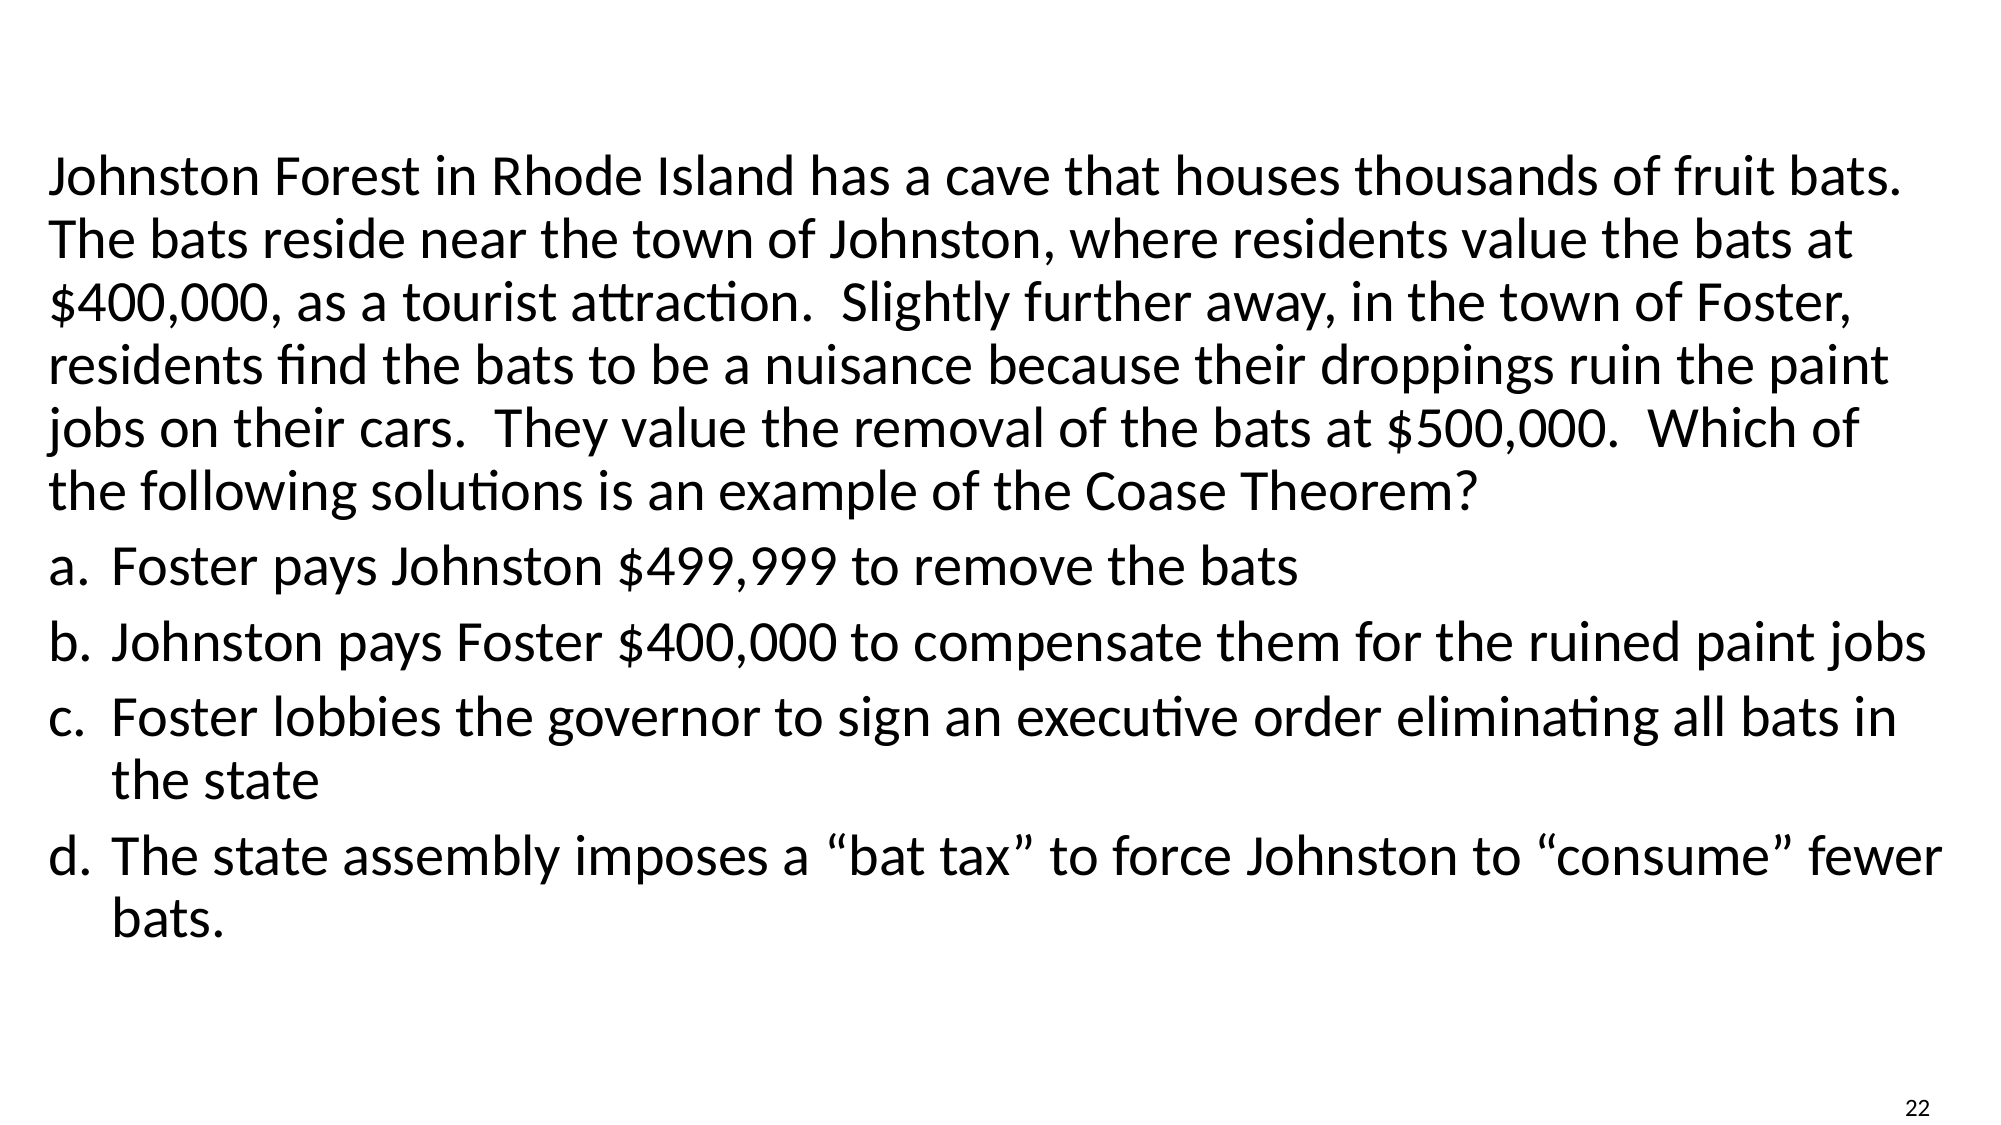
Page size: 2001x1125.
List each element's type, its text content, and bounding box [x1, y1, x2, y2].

list Johnston Forest in Rhode Island has a cave that houses thousands of fruit bats. The bats reside near the town of Johnston, where residents value the bats at $400,000, as a tourist attraction. Slightly further away, in the town of Foster, residents find the bats to be a nuisance because their droppings ruin the paint jobs on their cars. They value the removal of the bats at $500,000. Which of the following solutions is an example of the Coase Theorem? Foster pays Johnston $499,999 to remove the bats Johnston pays Foster $400,000 to compensate them for the ruined paint jobs Foster lobbies the governor to sign an executive order eliminating all bats in the state The state assembly imposes a “bat tax” to force Johnston to “consume” fewer bats. [33, 137, 1967, 1063]
